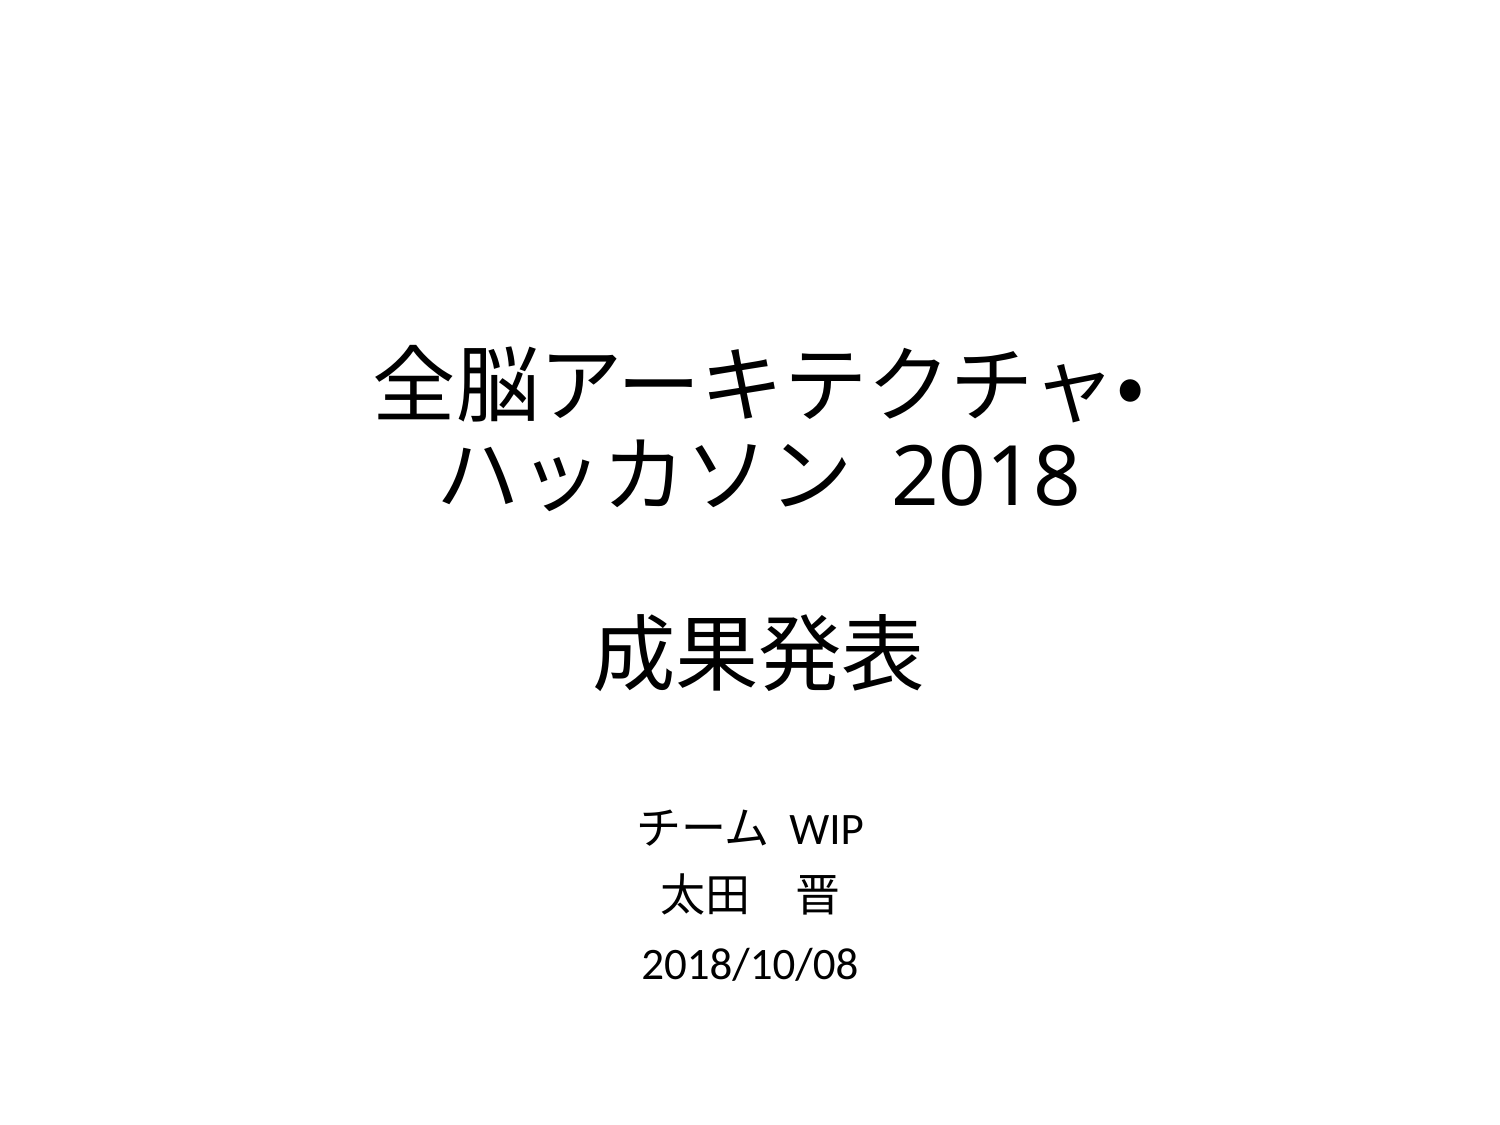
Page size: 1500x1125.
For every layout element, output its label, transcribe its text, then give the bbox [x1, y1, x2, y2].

subtitle チーム WIP 太田 晋 2018/10/08 [187, 725, 1313, 998]
title 全脳アーキテクチャ・ ハッカソン 2018 成果発表 [71, 318, 1446, 711]
